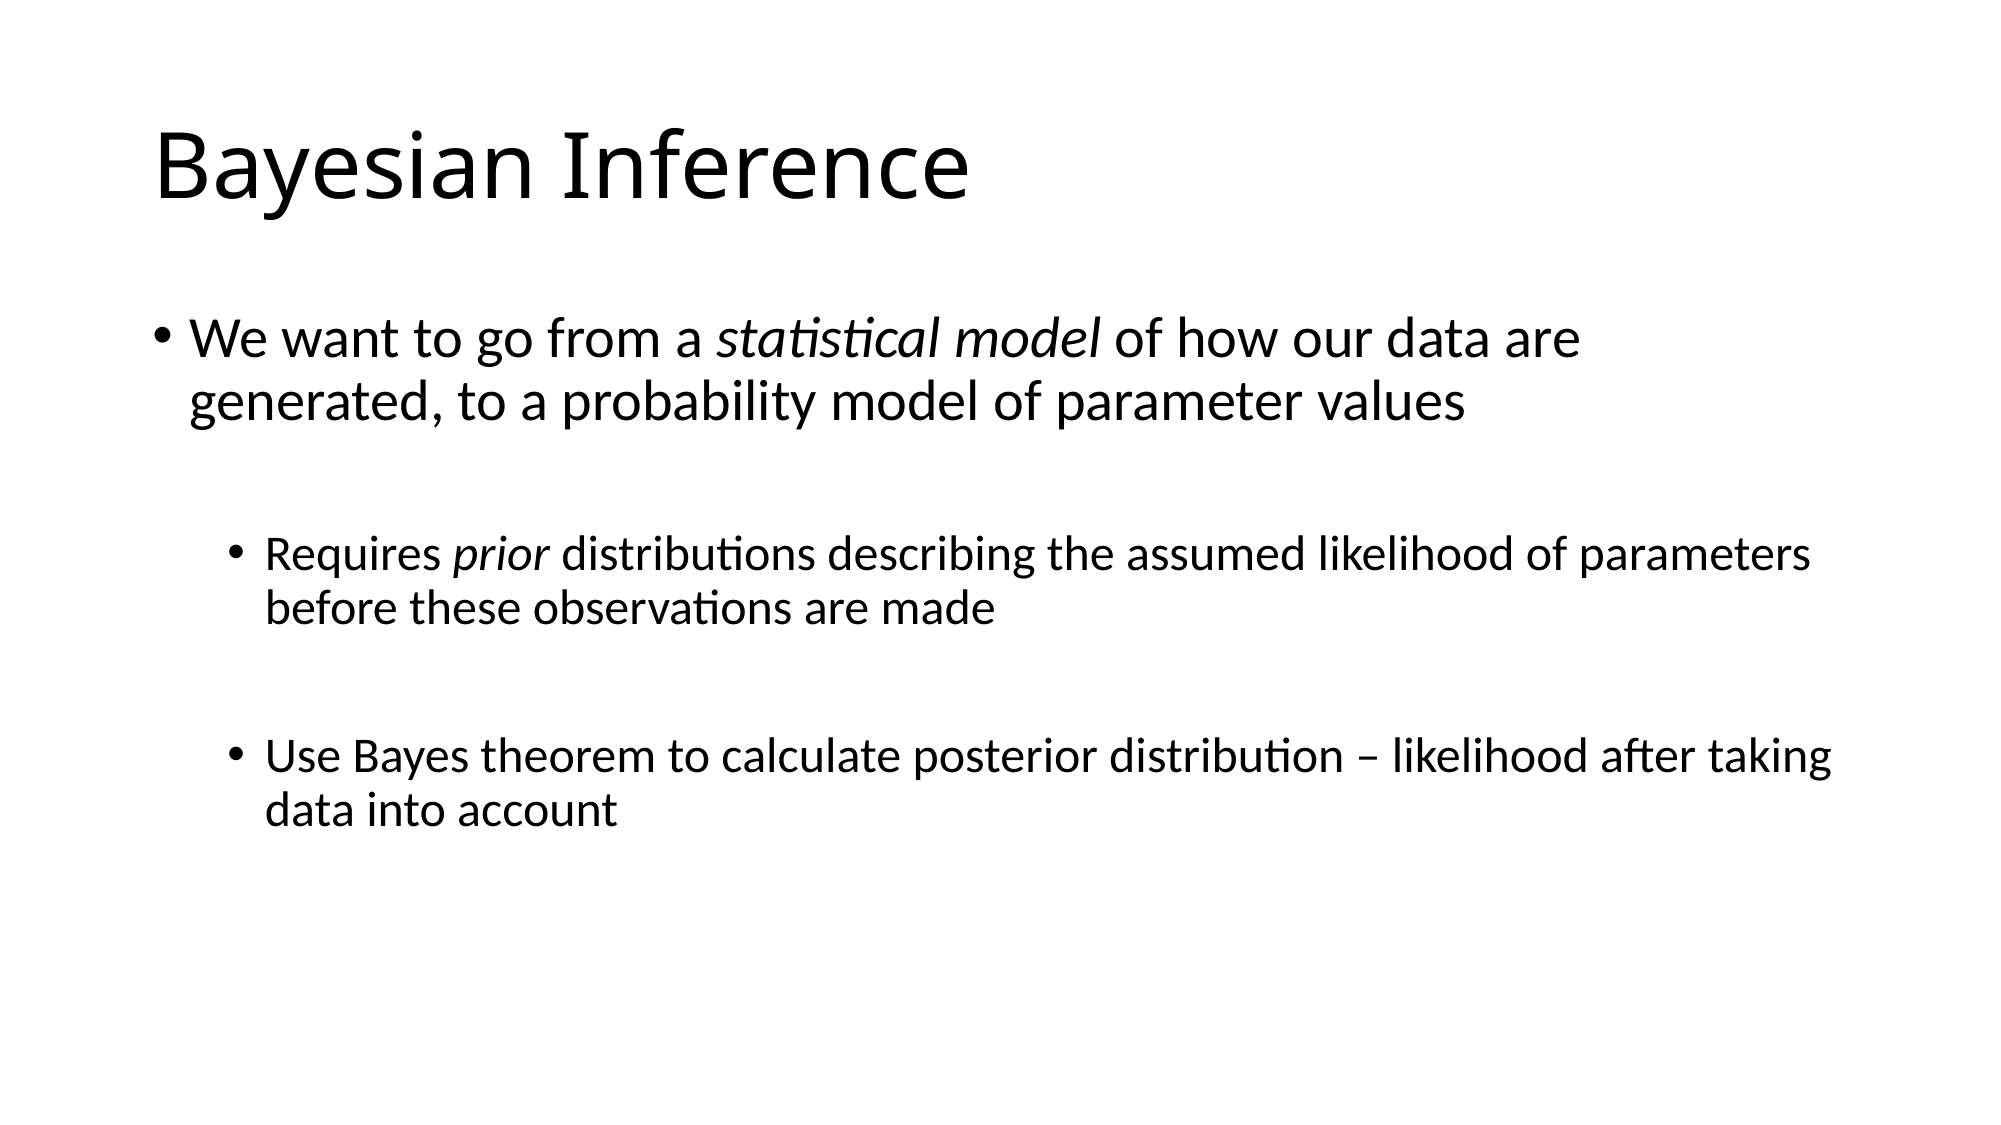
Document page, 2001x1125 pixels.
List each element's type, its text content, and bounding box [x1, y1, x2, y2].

title Bayesian Inference [137, 59, 1863, 278]
list We want to go from a statistical model of how our data are generated, to a probability model of parameter values Requires prior distributions describing the assumed likelihood of parameters before these observations are made Use Bayes theorem to calculate posterior distribution – likelihood after taking data into account [137, 299, 1863, 1014]
